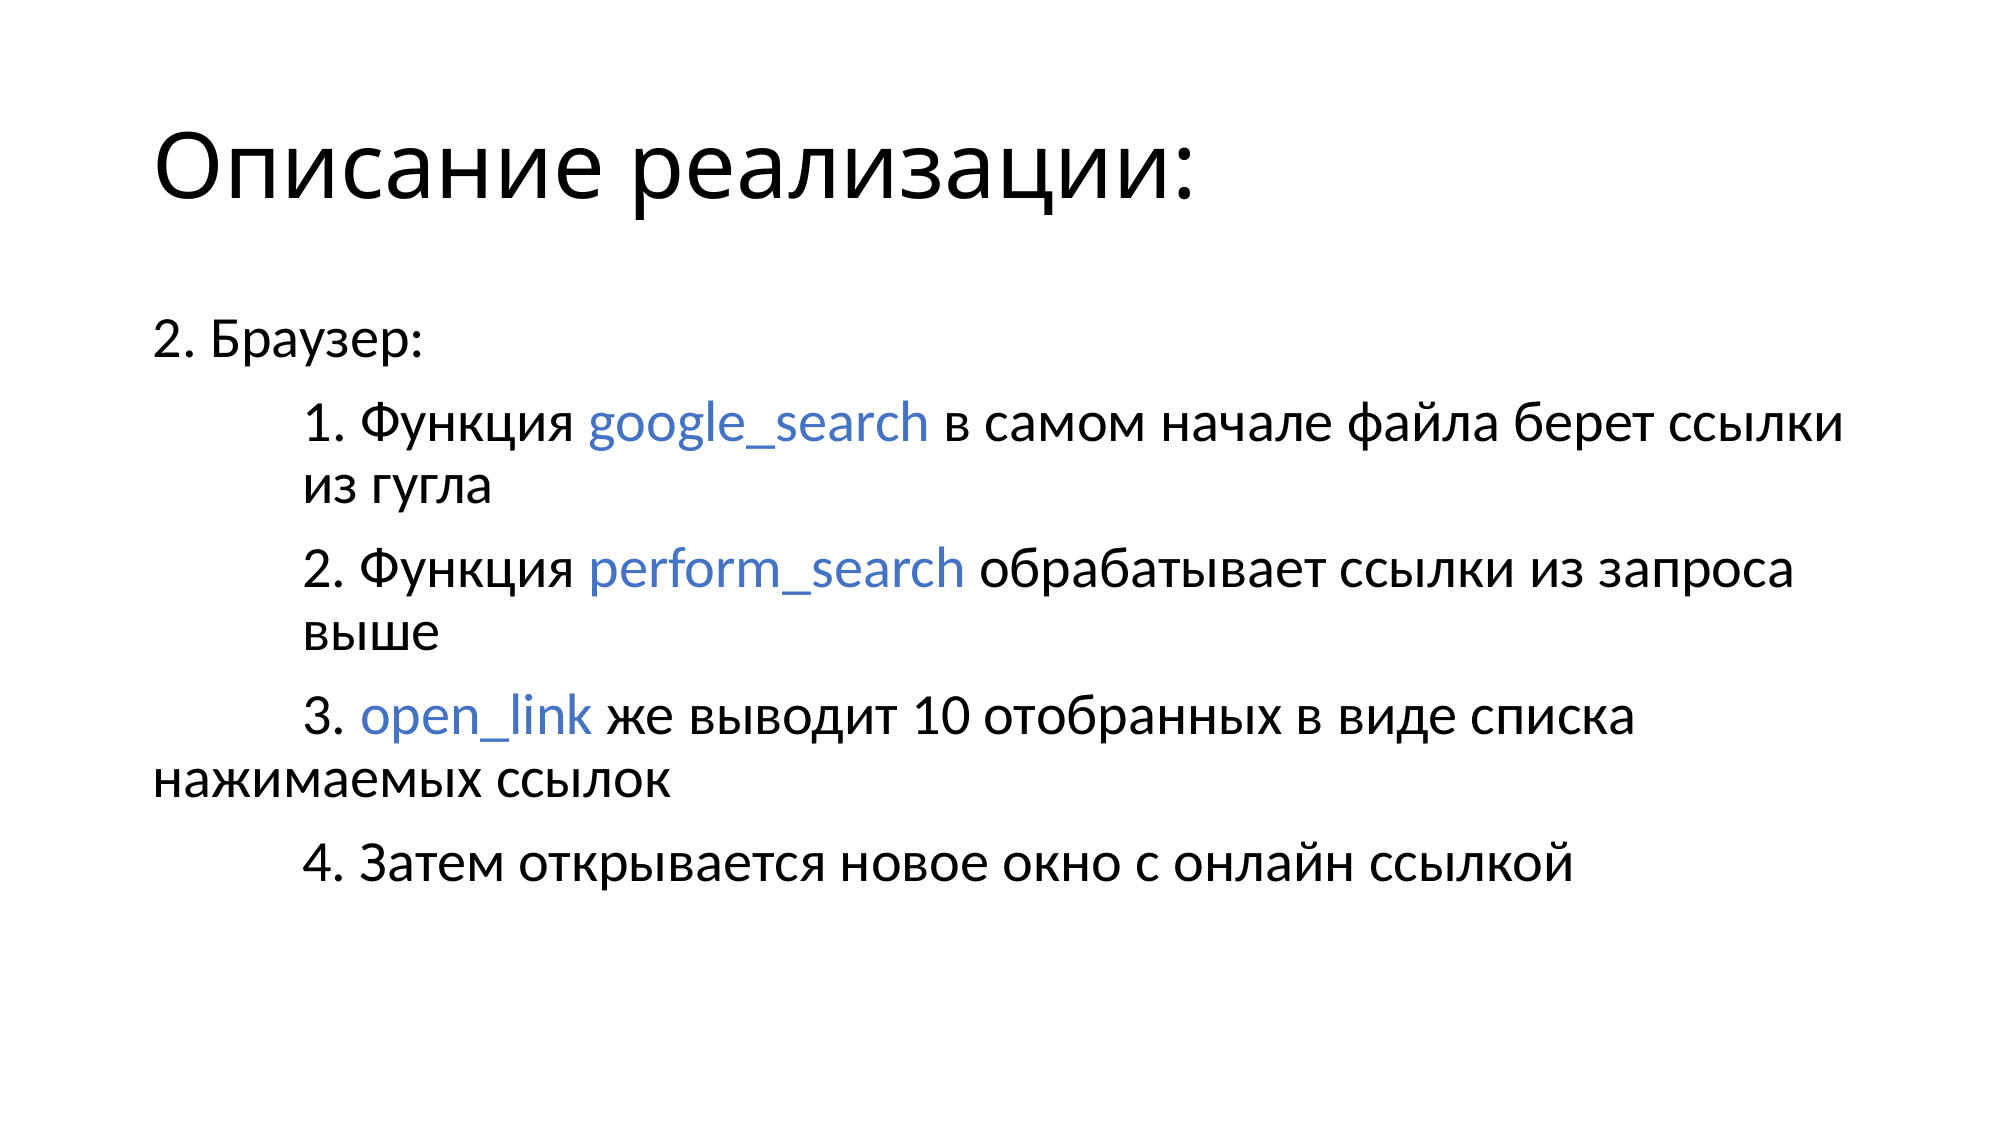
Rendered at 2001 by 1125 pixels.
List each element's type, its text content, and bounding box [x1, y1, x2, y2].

title Описание реализации: [137, 59, 1863, 278]
list 2. Браузер: 1. Функция google_search в самом начале файла берет ссылки из гугла 2. Функция perform_search обрабатывает ссылки из запроса выше 3. open_link же выводит 10 отобранных в виде списка нажимаемых ссылок 4. Затем открывается новое окно с онлайн ссылкой [137, 299, 1863, 1014]
